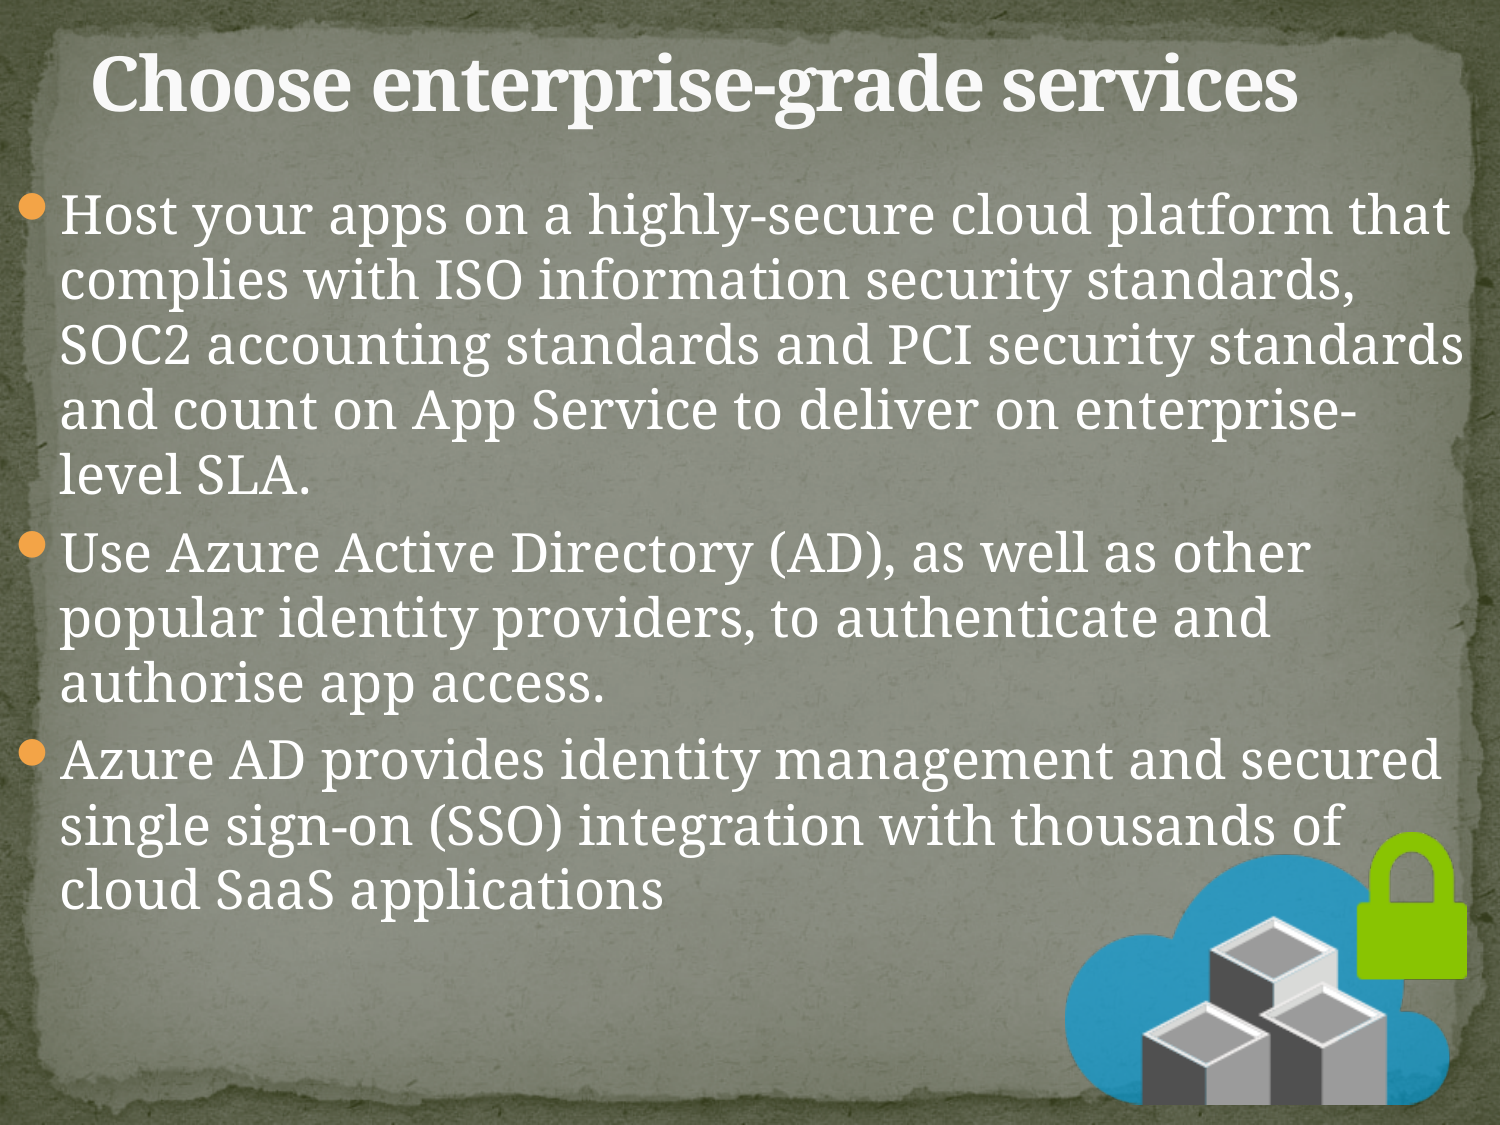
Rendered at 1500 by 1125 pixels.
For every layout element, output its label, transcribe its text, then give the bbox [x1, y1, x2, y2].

picture [1065, 834, 1467, 1105]
title Choose enterprise-grade services [74, 24, 1425, 225]
list Host your apps on a highly-secure cloud platform that complies with ISO information security standards, SOC2 accounting standards and PCI security standards and count on App Service to deliver on enterprise-level SLA. Use Azure Active Directory (AD), as well as other popular identity providers, to authenticate and authorise app access. Azure AD provides identity management and secured single sign-on (SSO) integration with thousands of cloud SaaS applications [0, 172, 1485, 1103]
